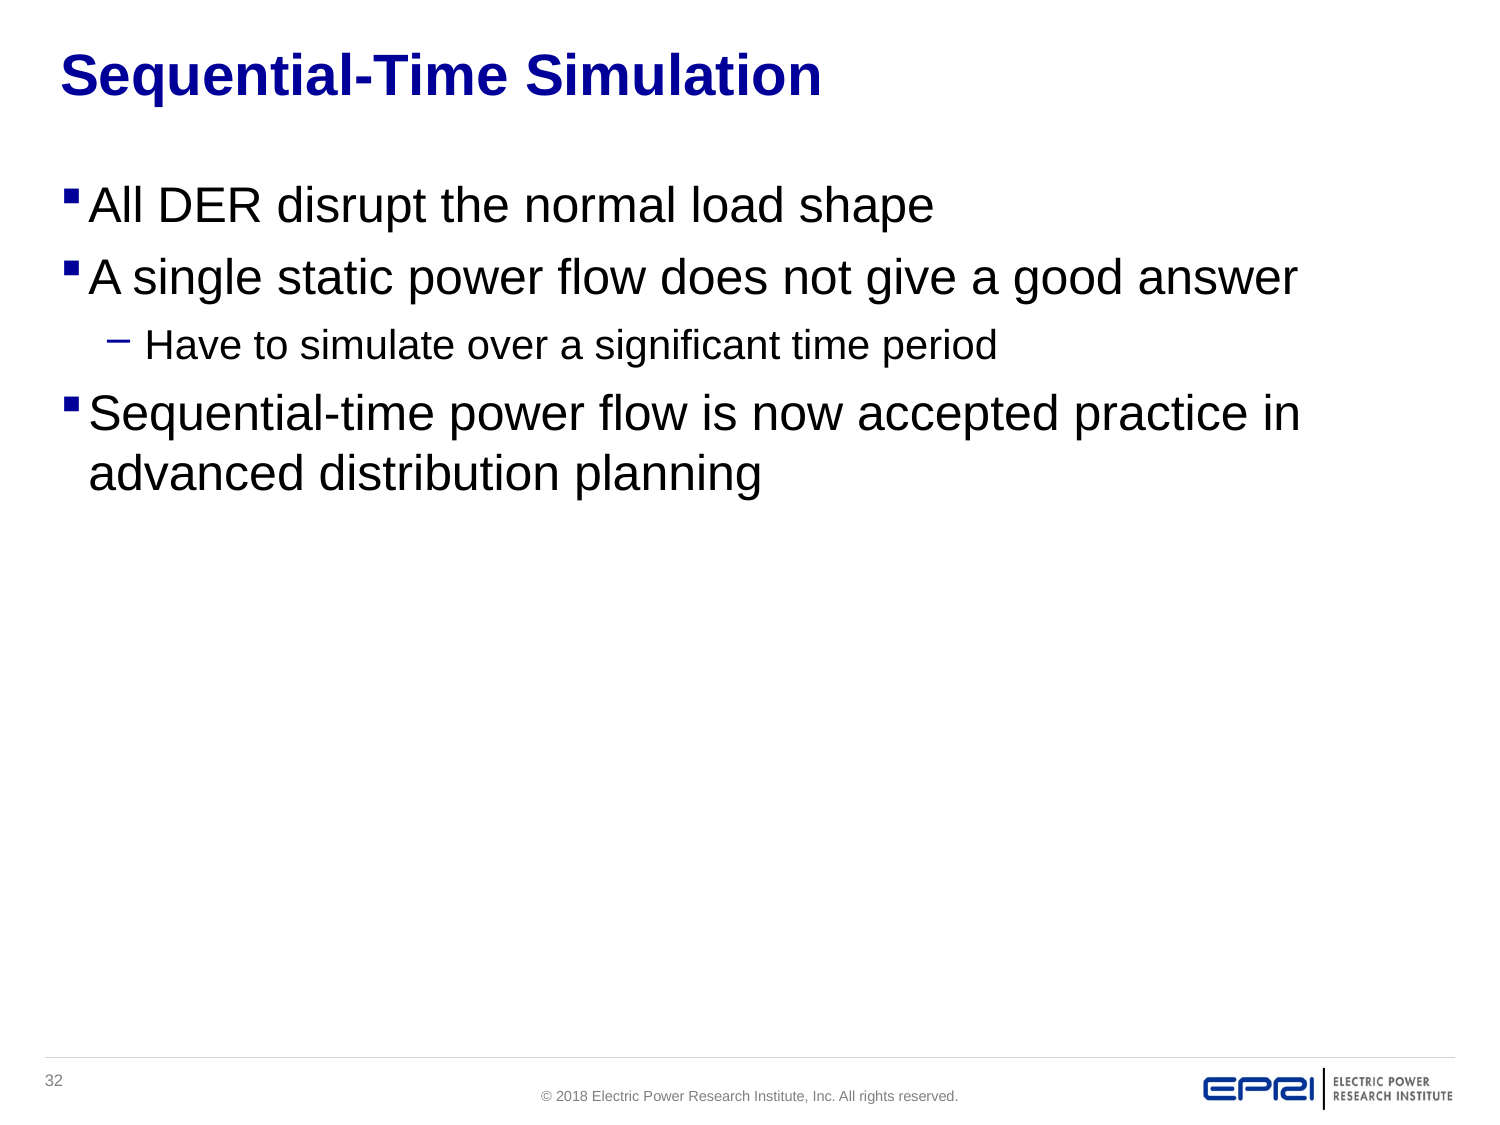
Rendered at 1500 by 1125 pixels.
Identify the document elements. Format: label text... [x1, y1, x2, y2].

list All DER disrupt the normal load shape A single static power flow does not give a good answer Have to simulate over a significant time period Sequential-time power flow is now accepted practice in advanced distribution planning [44, 164, 1456, 1051]
title Sequential-Time Simulation [44, 29, 1456, 151]
picture [1200, 1064, 1455, 1113]
